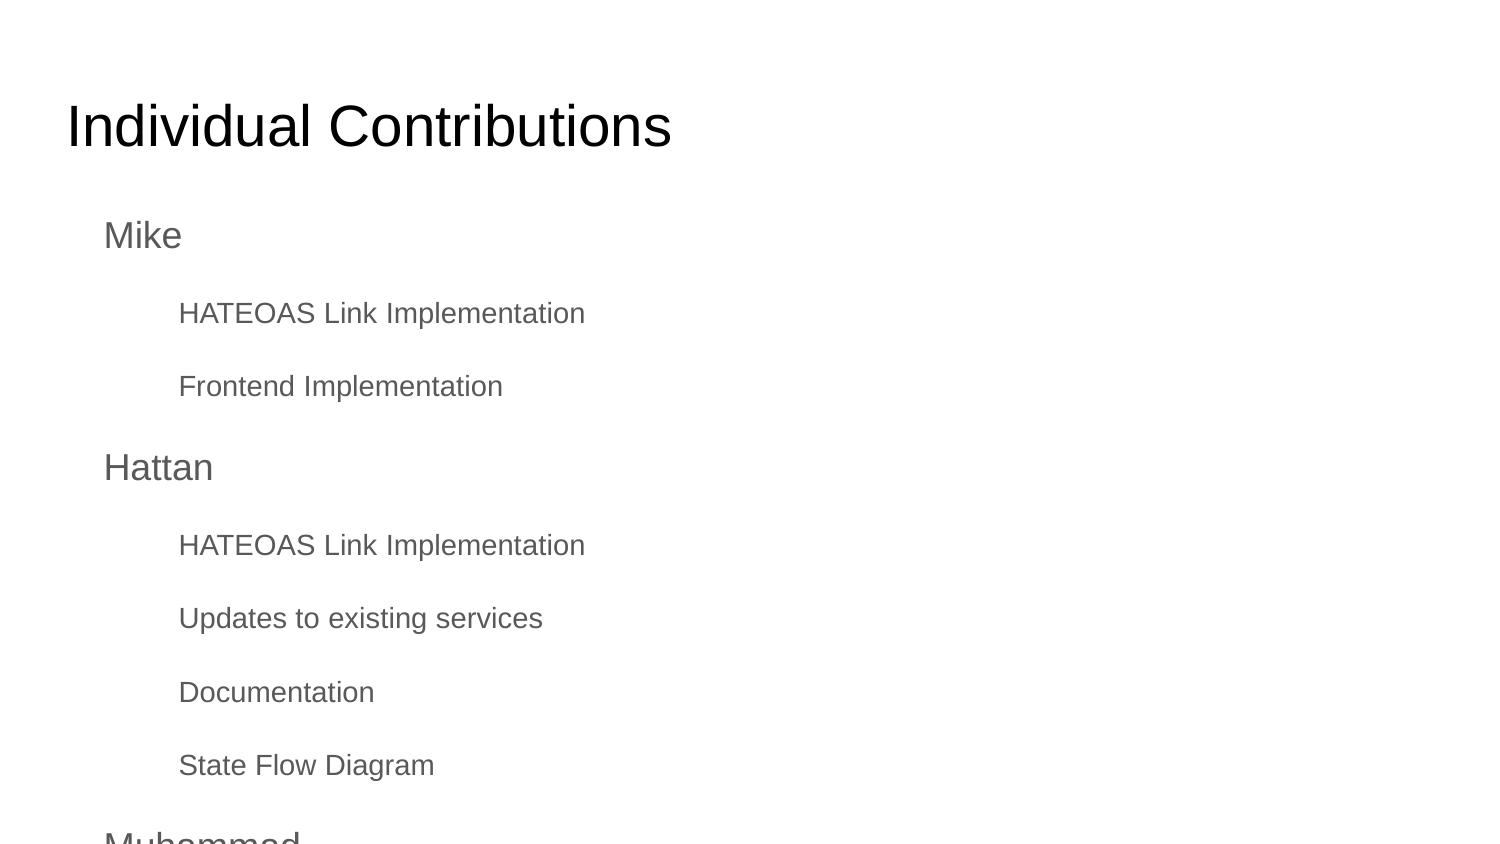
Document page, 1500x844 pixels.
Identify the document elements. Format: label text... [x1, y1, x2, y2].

title Individual Contributions [51, 72, 1449, 167]
list Mike HATEOAS Link Implementation Frontend Implementation Hattan HATEOAS Link Implementation Updates to existing services Documentation State Flow Diagram Muhammad Customer Username/Password Authentication Error and Exception Handling [51, 189, 1449, 750]
